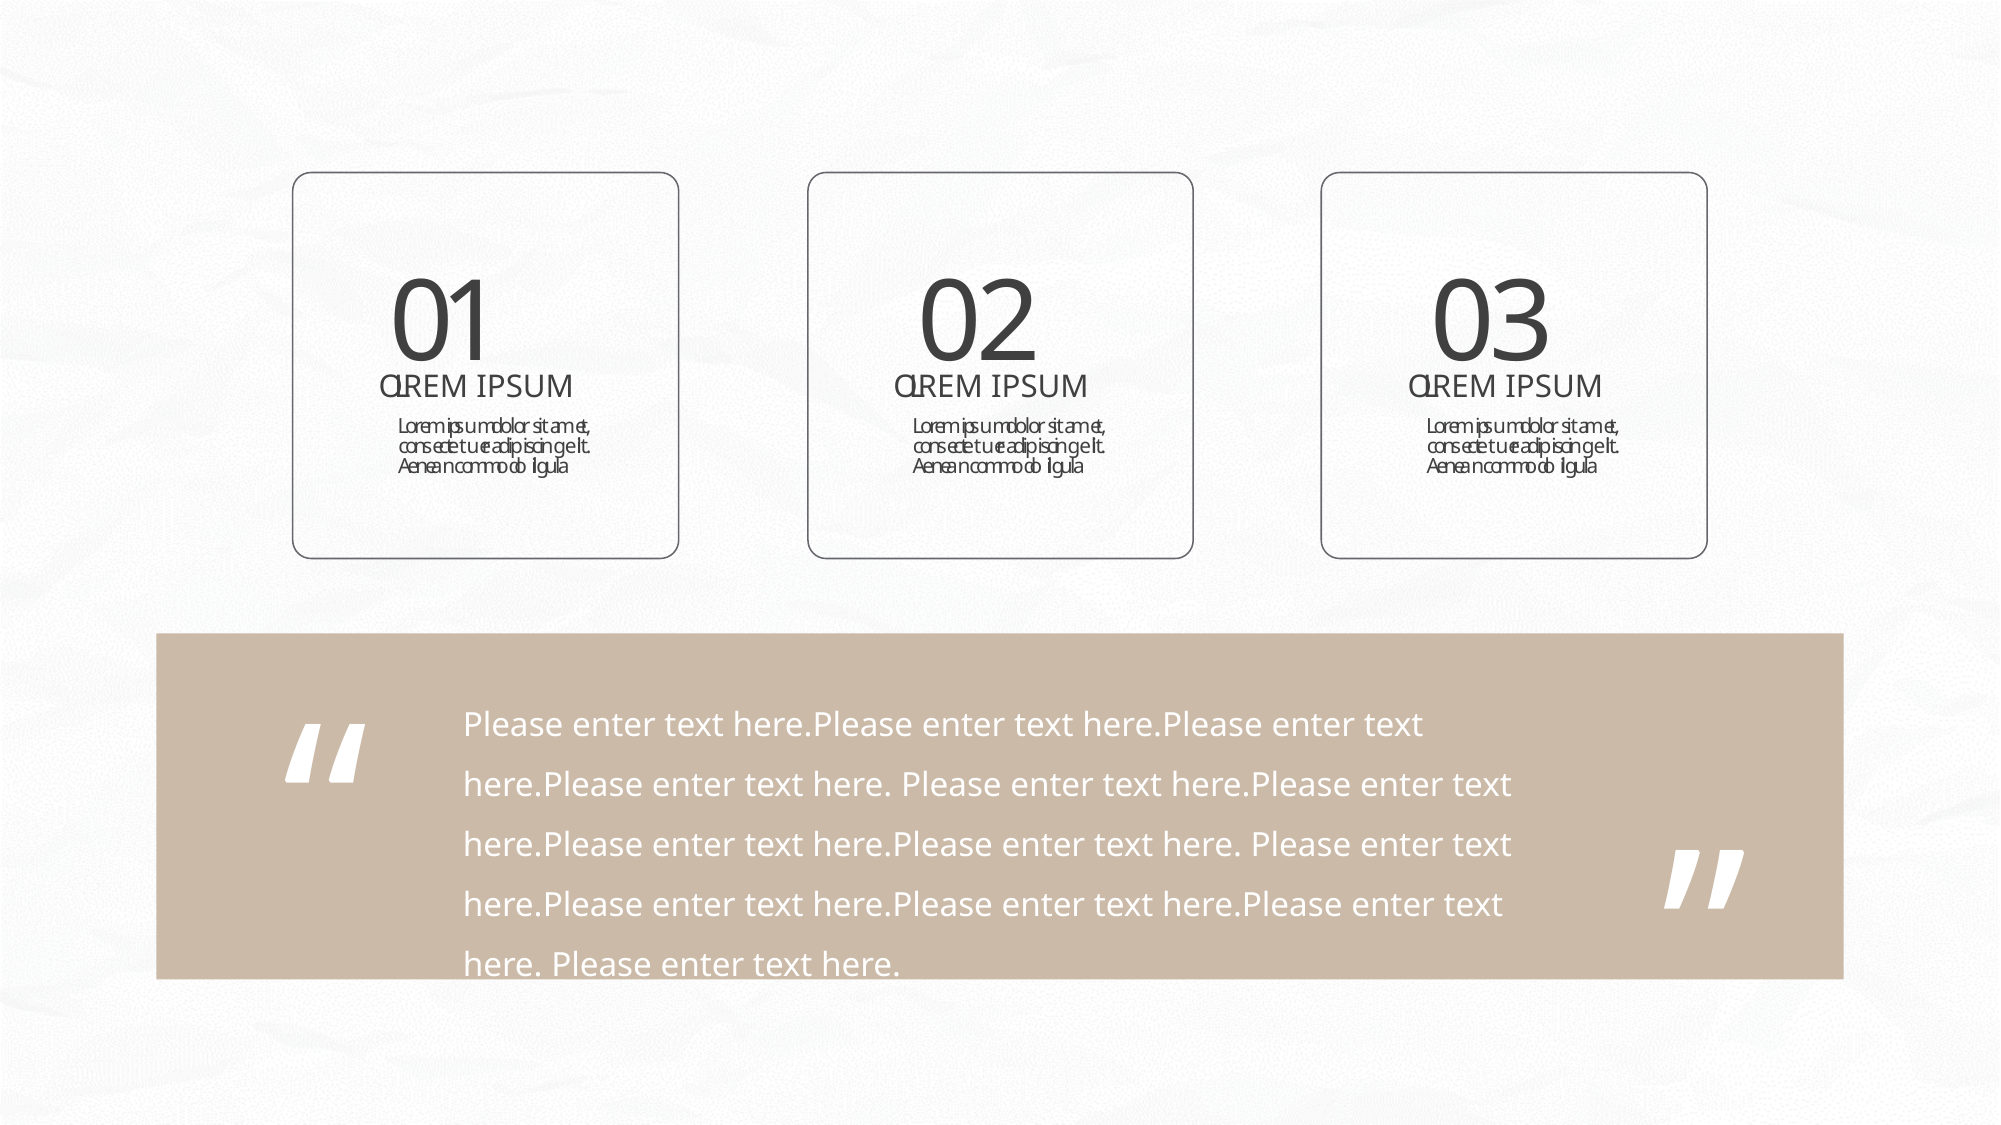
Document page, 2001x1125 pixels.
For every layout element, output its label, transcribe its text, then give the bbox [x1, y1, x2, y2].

text_box ” [1535, 776, 1874, 1075]
text_box Please enter text here.Please enter text here.Please enter text here.Please enter text here. Please enter text here.Please enter text here.Please enter text here.Please enter text here. Please enter text here.Please enter text here.Please enter text here.Please enter text here. Please enter text here. [448, 676, 1579, 991]
text_box [155, 632, 1845, 980]
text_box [292, 172, 1708, 559]
text_box “ [156, 650, 495, 950]
